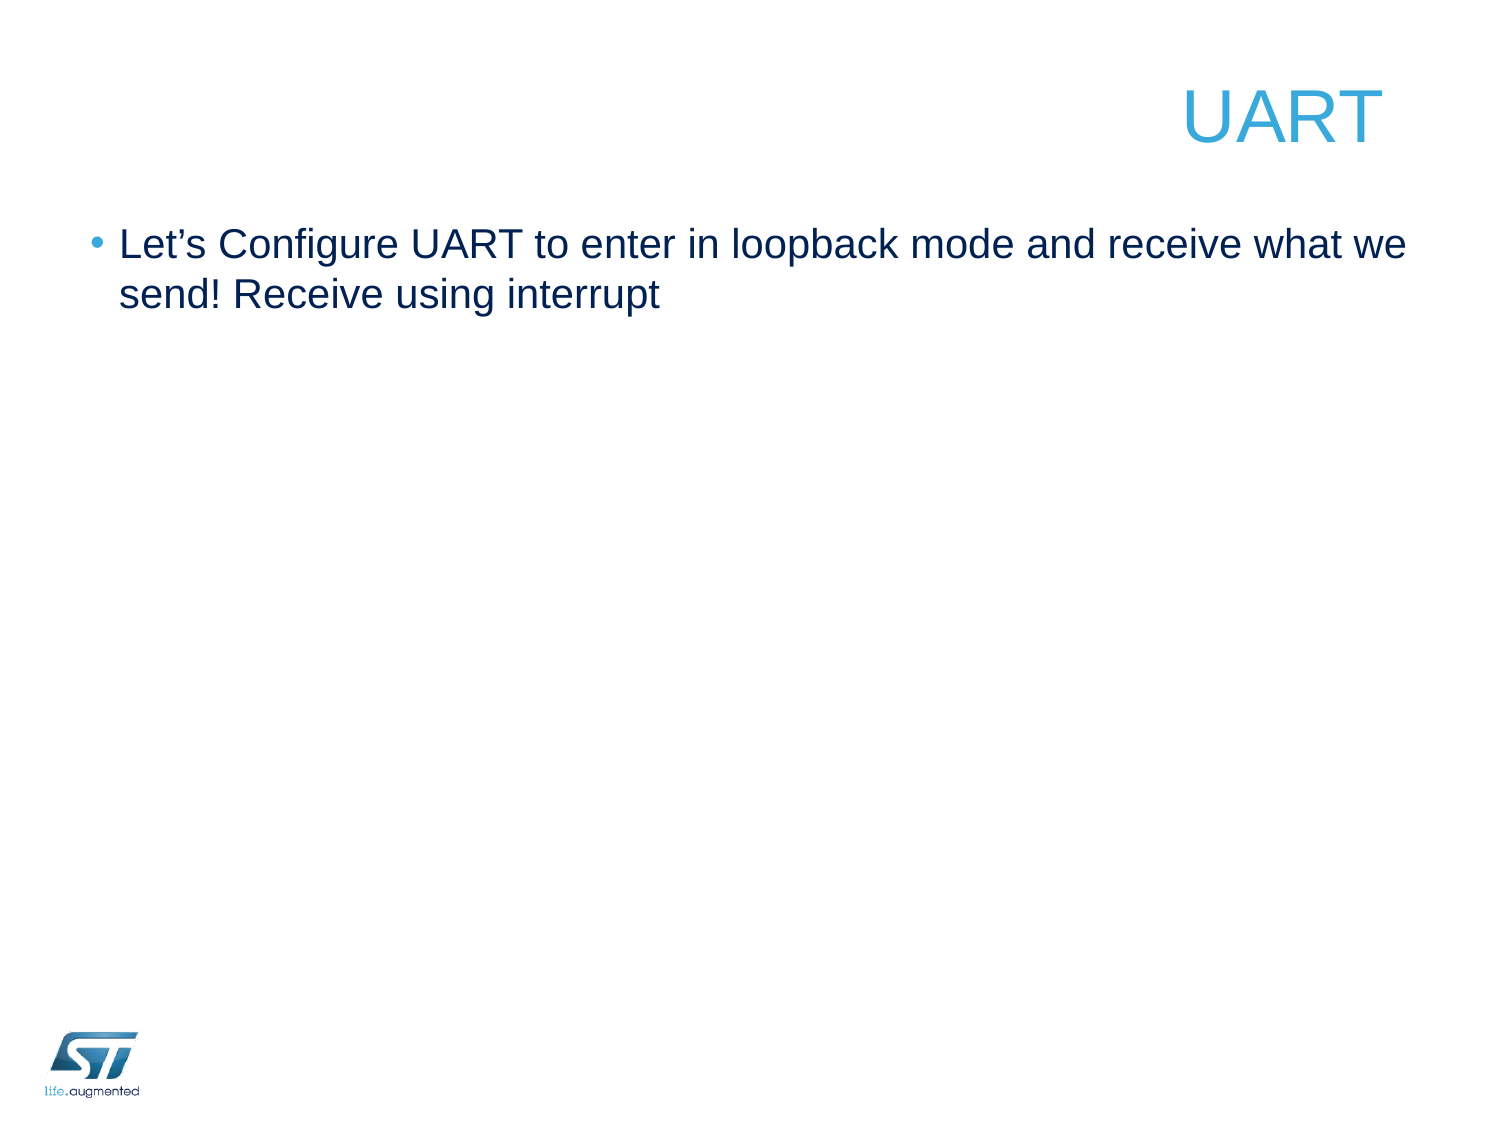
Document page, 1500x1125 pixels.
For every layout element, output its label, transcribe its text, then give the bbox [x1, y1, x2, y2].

picture [37, 1022, 147, 1104]
list Let’s Configure UART to enter in loopback mode and receive what we send! Receive using interrupt [75, 209, 1425, 326]
title UART [75, 19, 1400, 207]
